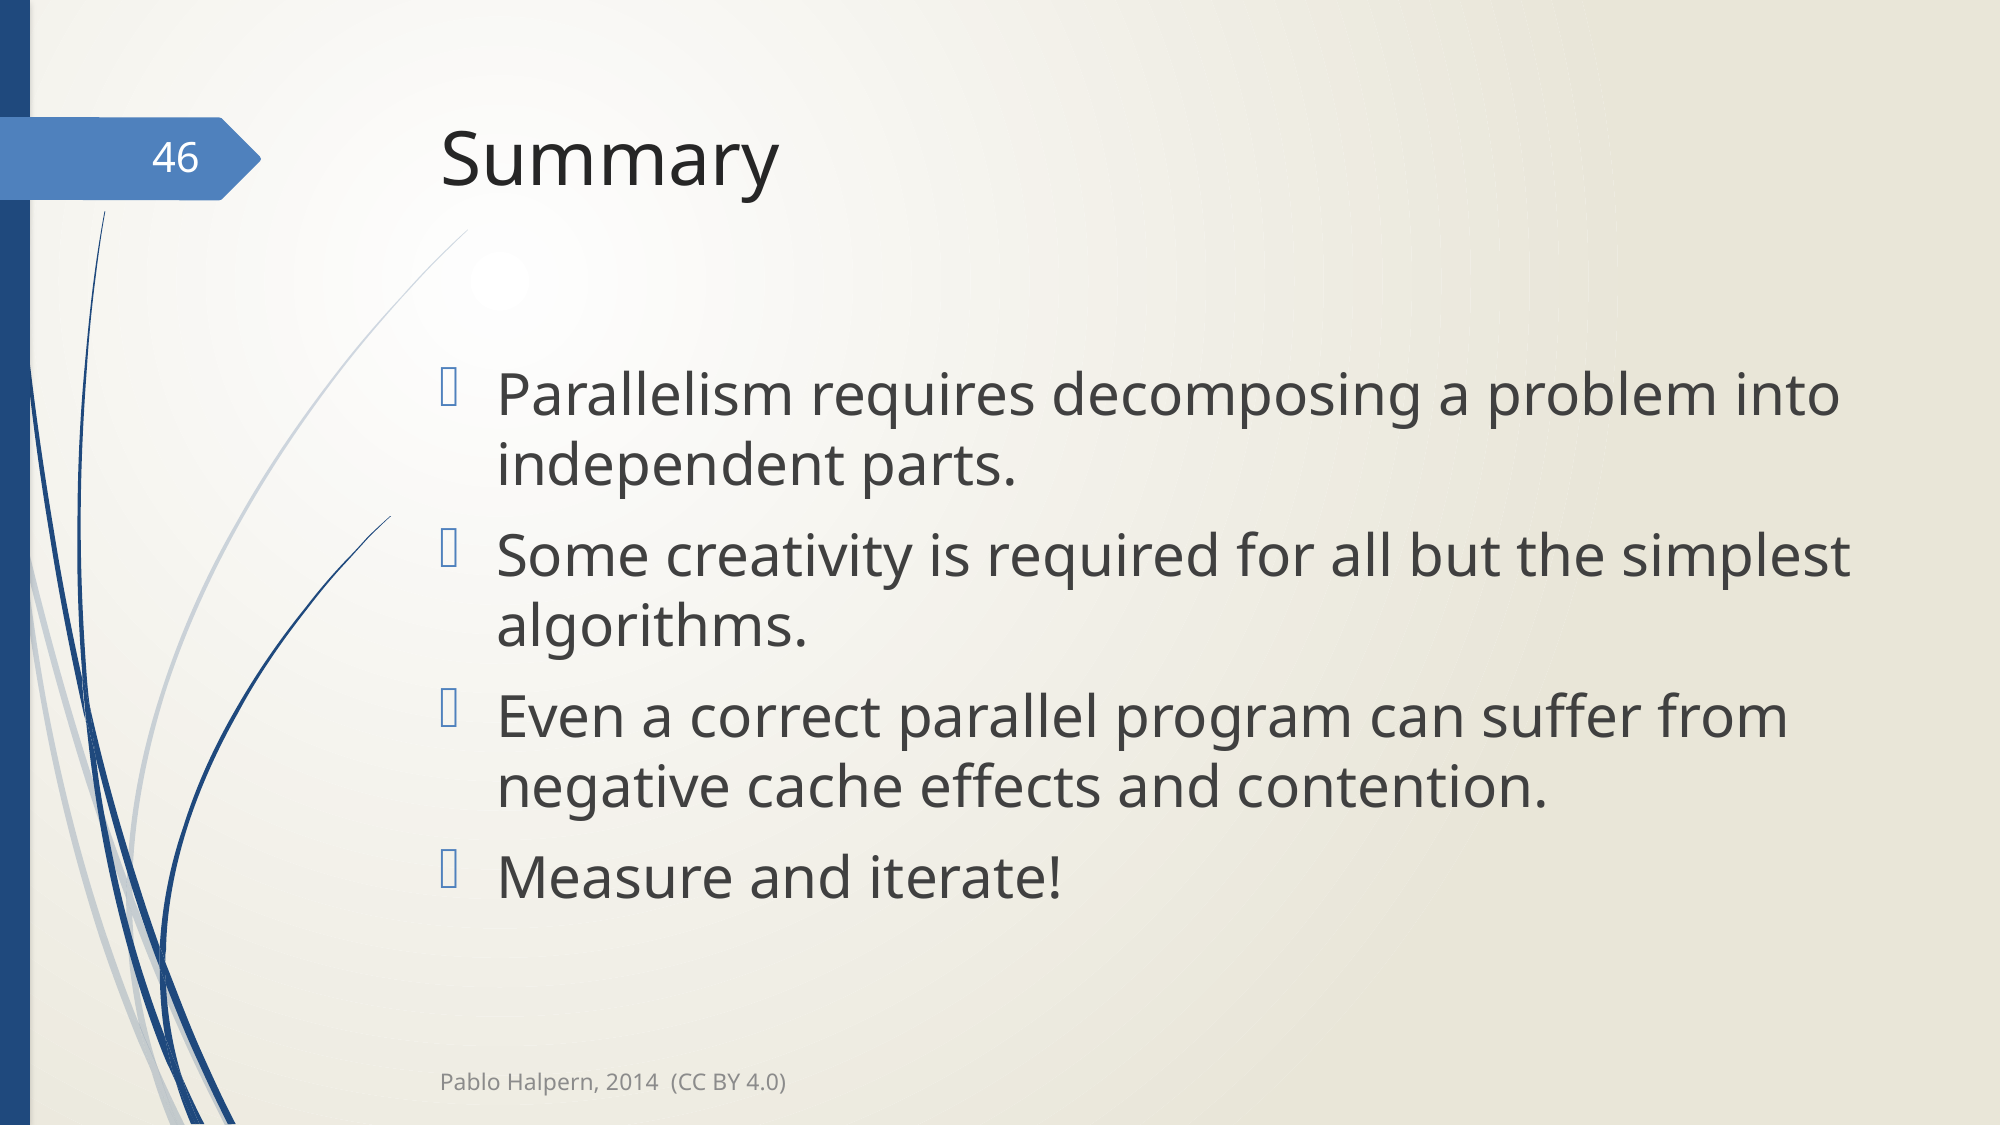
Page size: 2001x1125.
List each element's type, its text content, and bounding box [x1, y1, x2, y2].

title Summary [425, 102, 1888, 313]
footer Pablo Halpern, 2014 (CC BY 4.0) [424, 1053, 1675, 1114]
slide_number 46 [87, 129, 216, 190]
list Parallelism requires decomposing a problem into independent parts. Some creativity is required for all but the simplest algorithms. Even a correct parallel program can suffer from negative cache effects and contention. Measure and iterate! [424, 350, 1888, 970]
